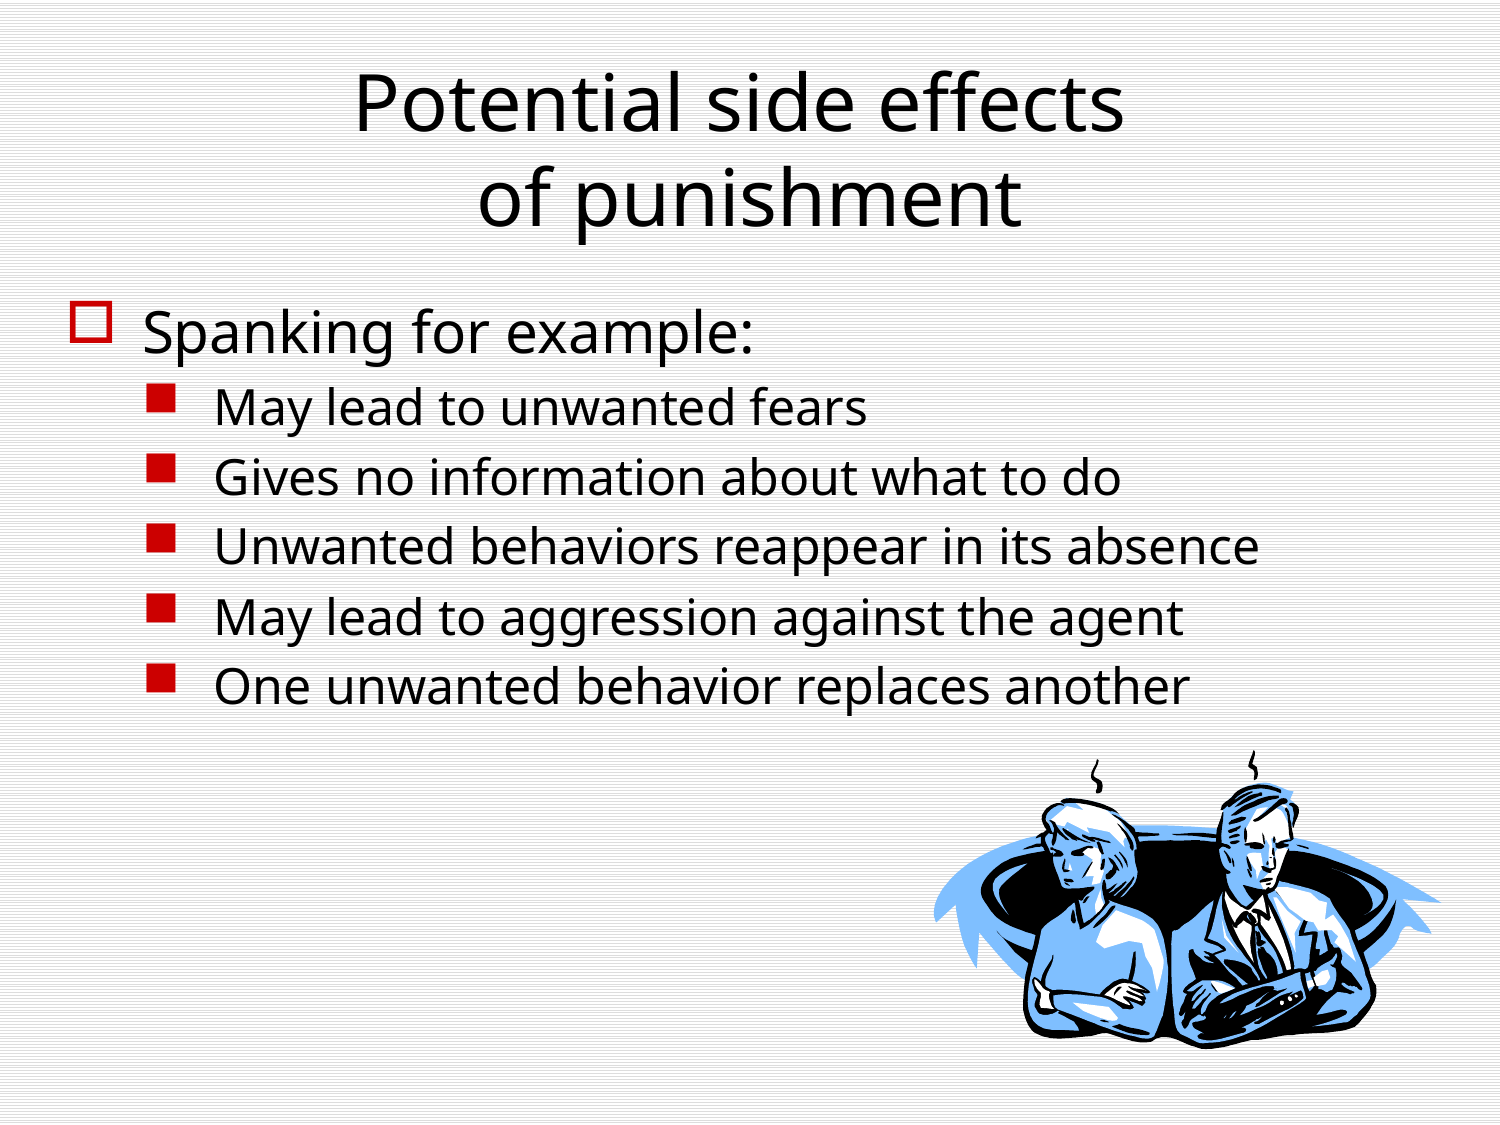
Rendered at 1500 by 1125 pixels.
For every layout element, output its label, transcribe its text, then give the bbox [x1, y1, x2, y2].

picture [924, 749, 1442, 1051]
title Potential side effects of punishment [0, 50, 1500, 250]
list Spanking for example: May lead to unwanted fears Gives no information about what to do Unwanted behaviors reappear in its absence May lead to aggression against the agent One unwanted behavior replaces another [50, 287, 1450, 988]
